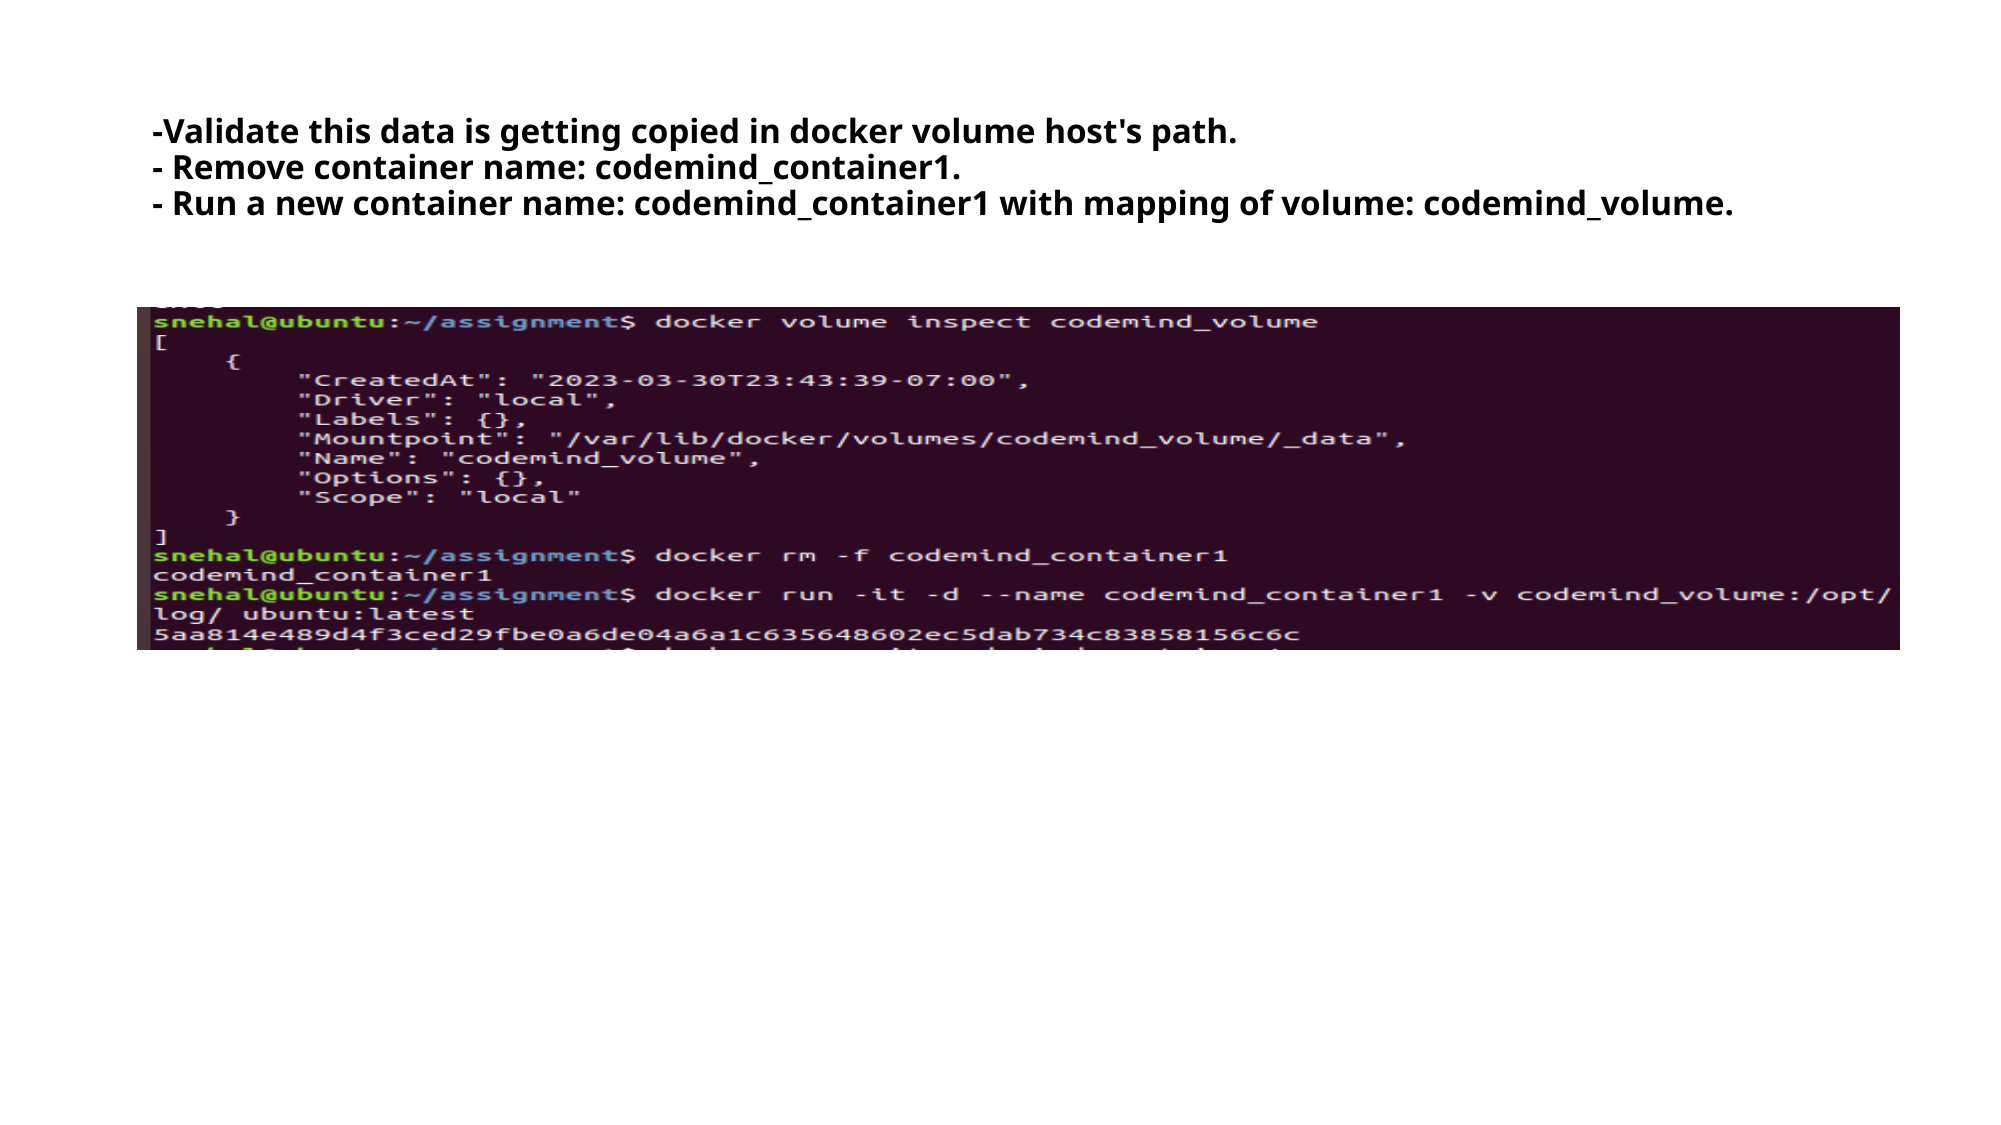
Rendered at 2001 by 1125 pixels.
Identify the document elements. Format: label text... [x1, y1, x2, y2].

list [137, 307, 1900, 650]
title -Validate this data is getting copied in docker volume host's path. - Remove container name: codemind_container1. - Run a new container name: codemind_container1 with mapping of volume: codemind_volume. [137, 59, 1863, 278]
